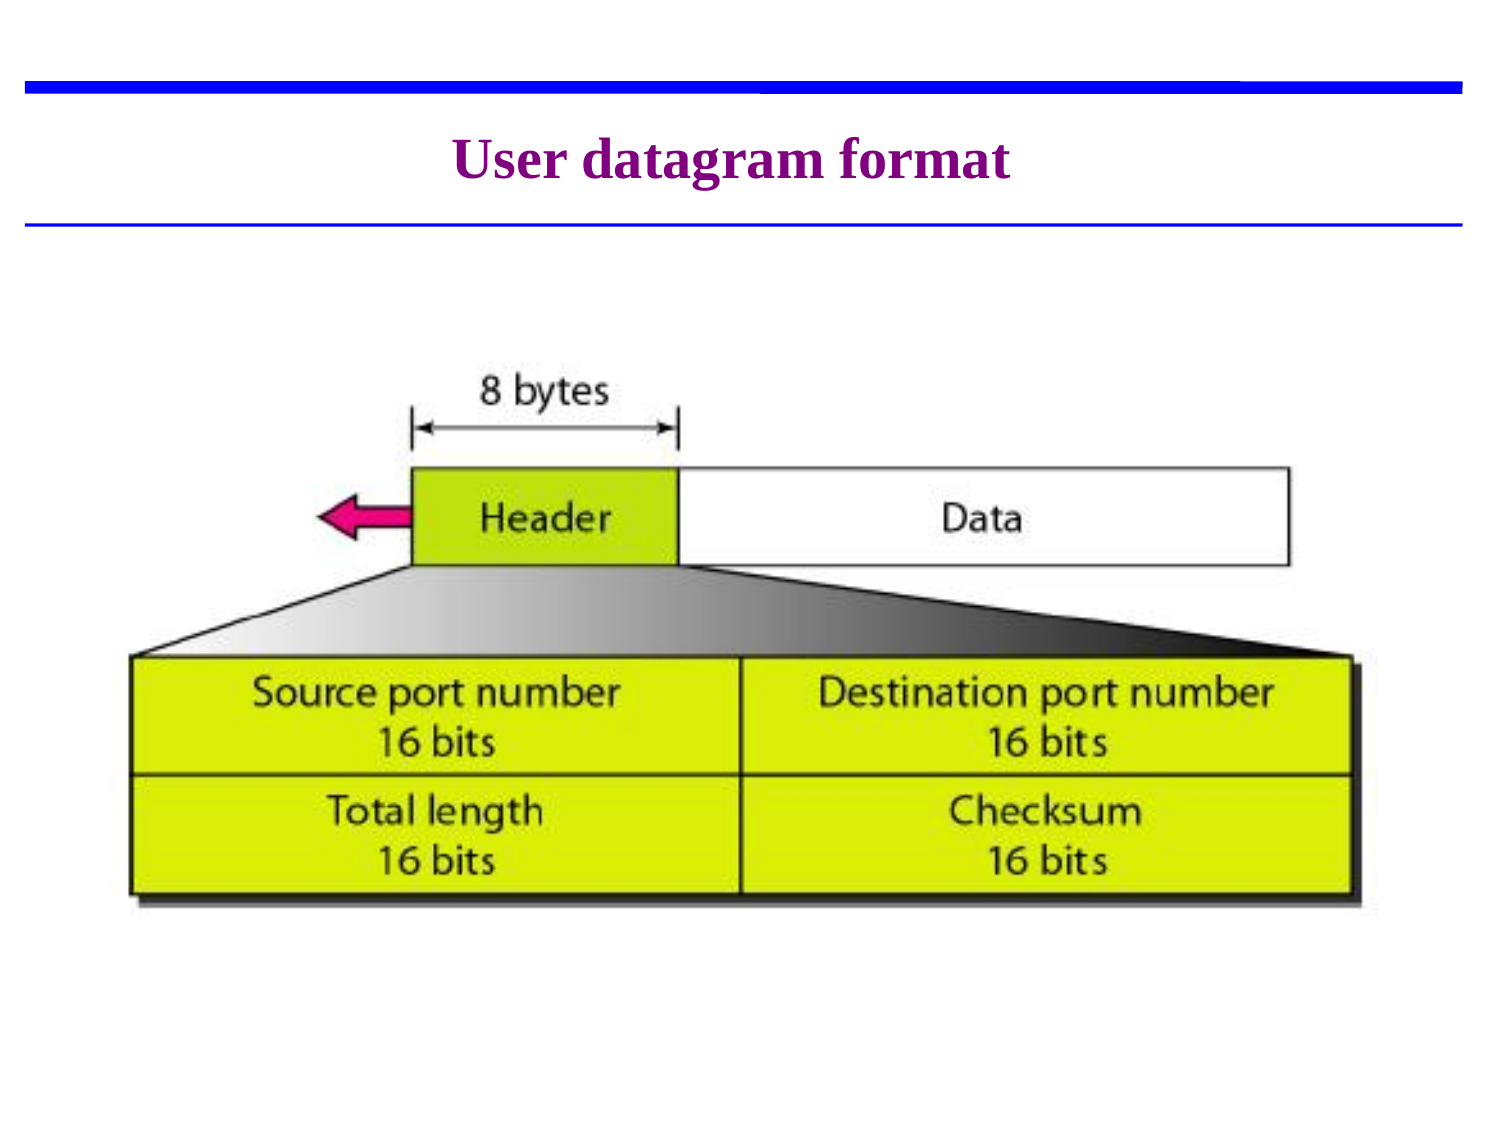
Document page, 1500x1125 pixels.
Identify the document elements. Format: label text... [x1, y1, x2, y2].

picture [109, 362, 1378, 919]
text_box User datagram format [124, 112, 1338, 200]
